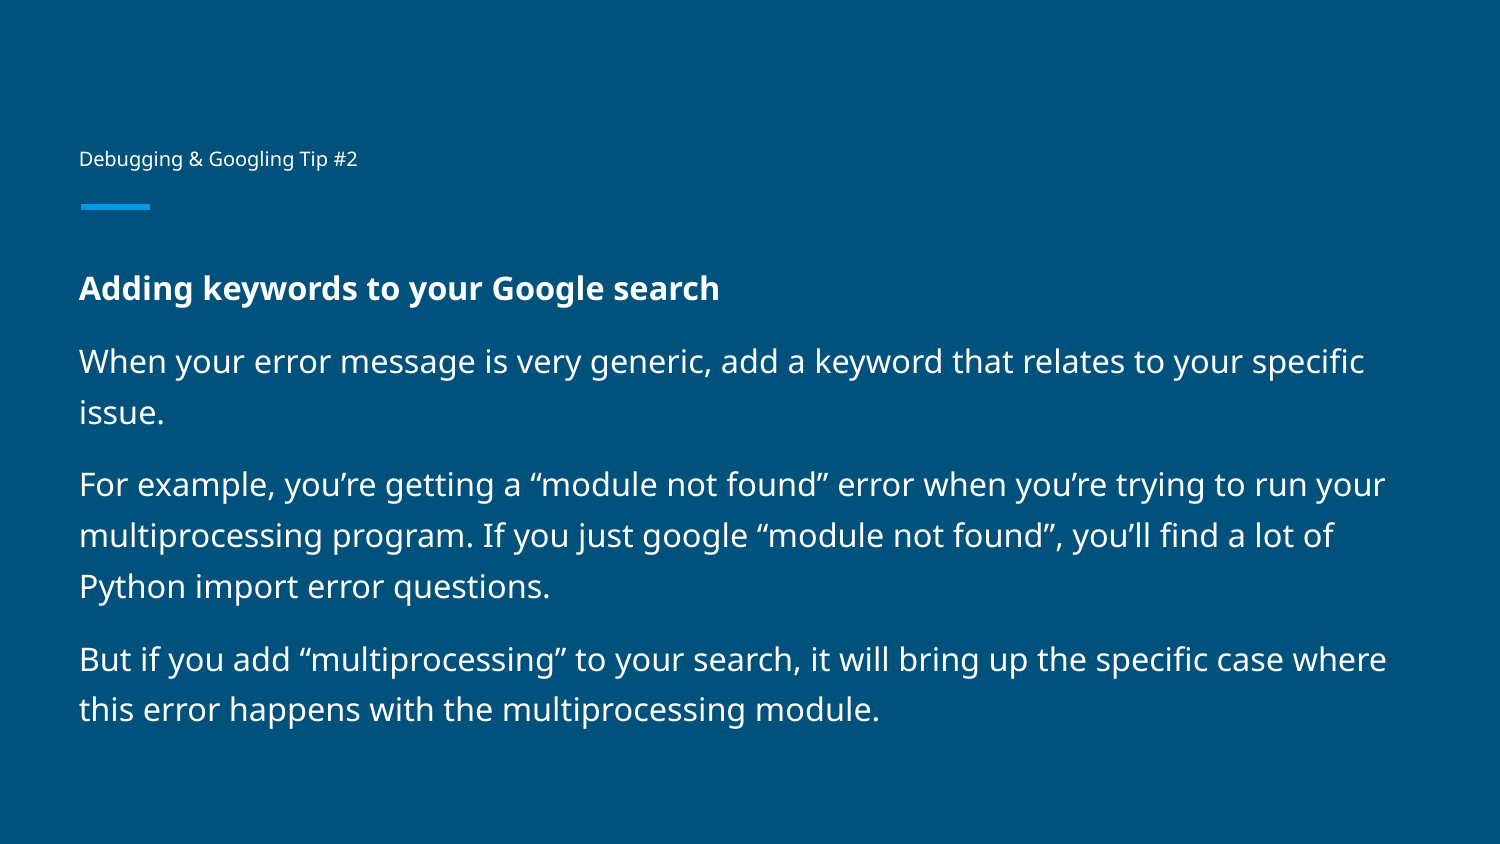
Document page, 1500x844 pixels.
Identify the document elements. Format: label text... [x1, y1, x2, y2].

list Adding keywords to your Google search When your error message is very generic, add a keyword that relates to your specific issue. For example, you’re getting a “module not found” error when you’re trying to run your multiprocessing program. If you just google “module not found”, you’ll find a lot of Python import error questions. But if you add “multiprocessing” to your search, it will bring up the specific case where this error happens with the multiprocessing module. [63, 244, 1437, 750]
title Debugging & Googling Tip #2 [63, 75, 1437, 188]
